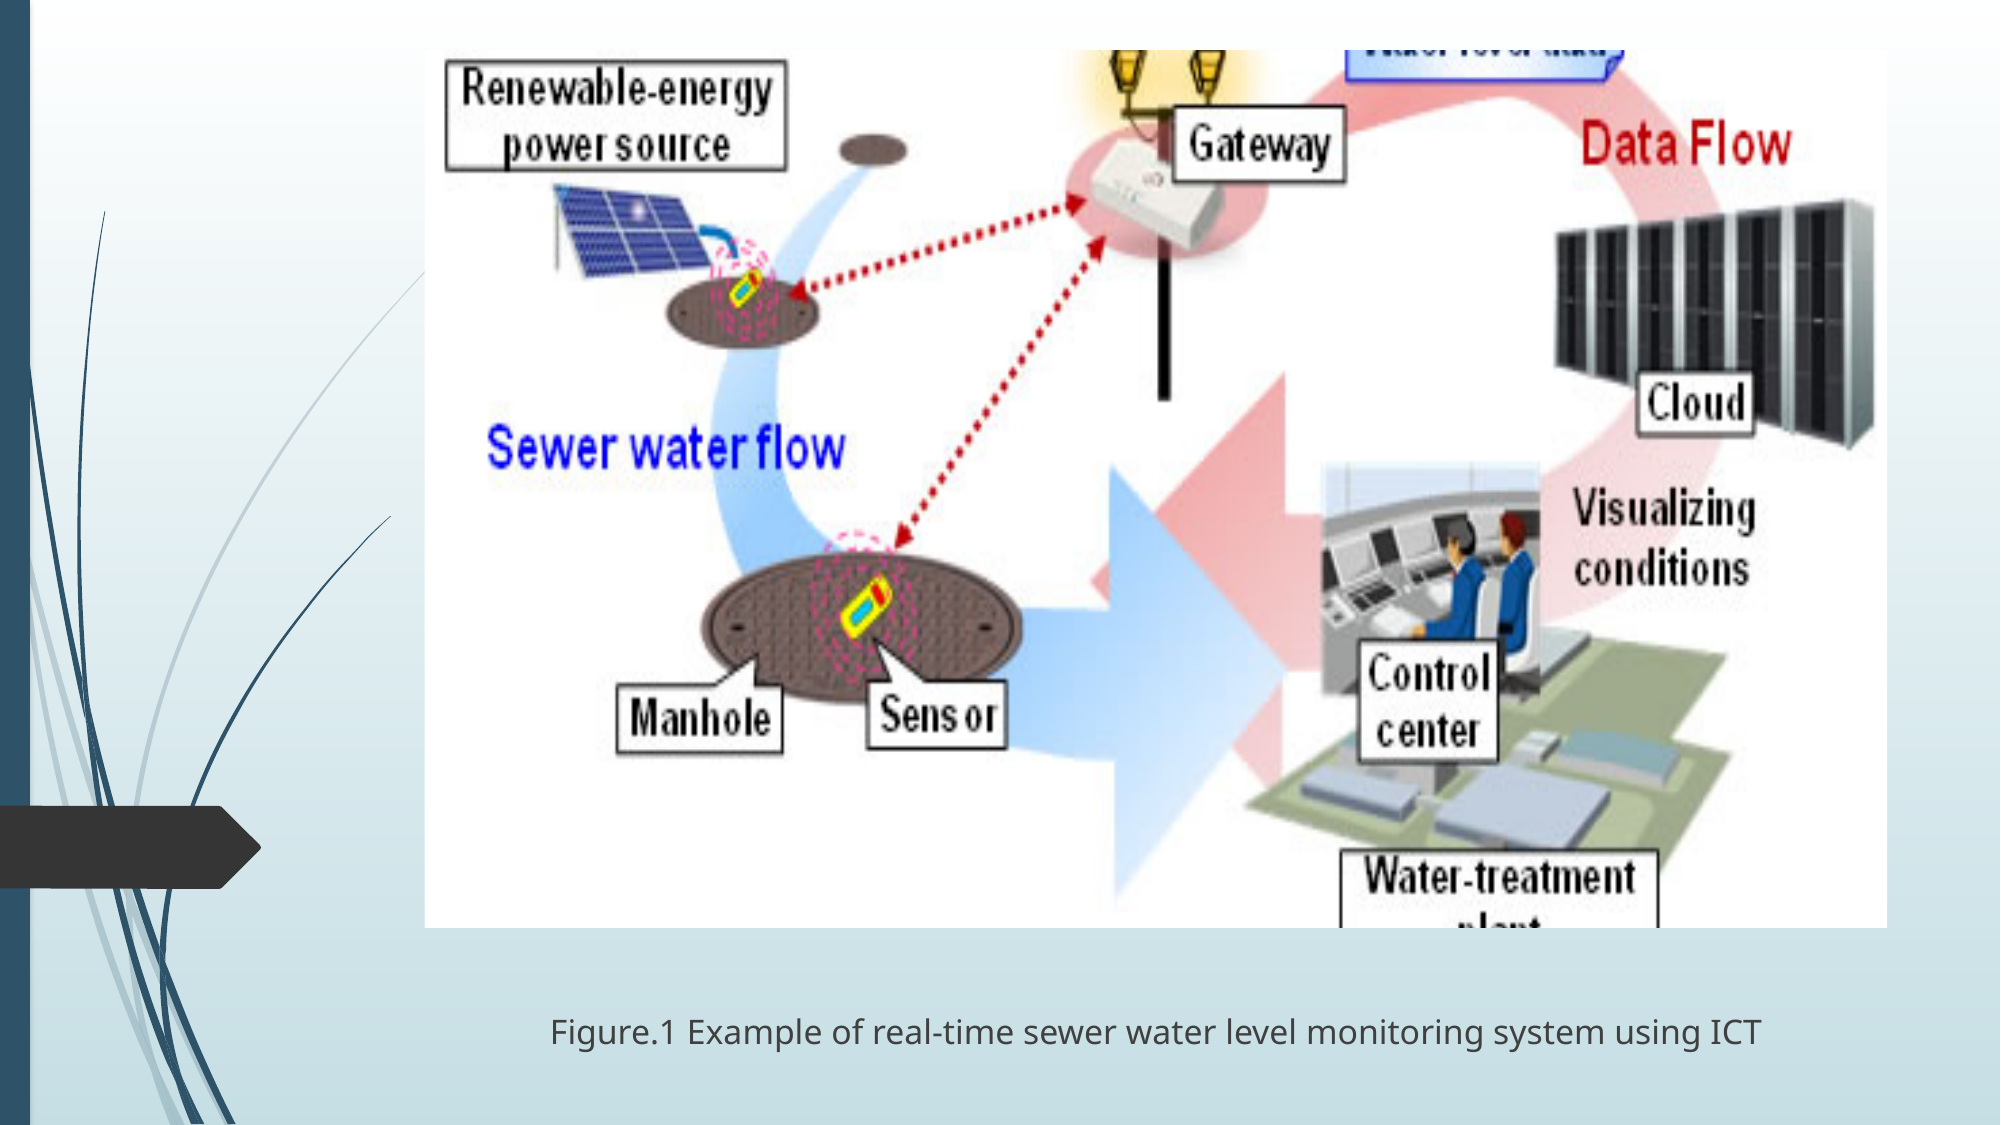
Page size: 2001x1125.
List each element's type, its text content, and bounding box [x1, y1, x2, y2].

picture [424, 50, 1888, 928]
list Figure.1 Example of real-time sewer water level monitoring system using ICT [424, 1002, 1888, 1084]
